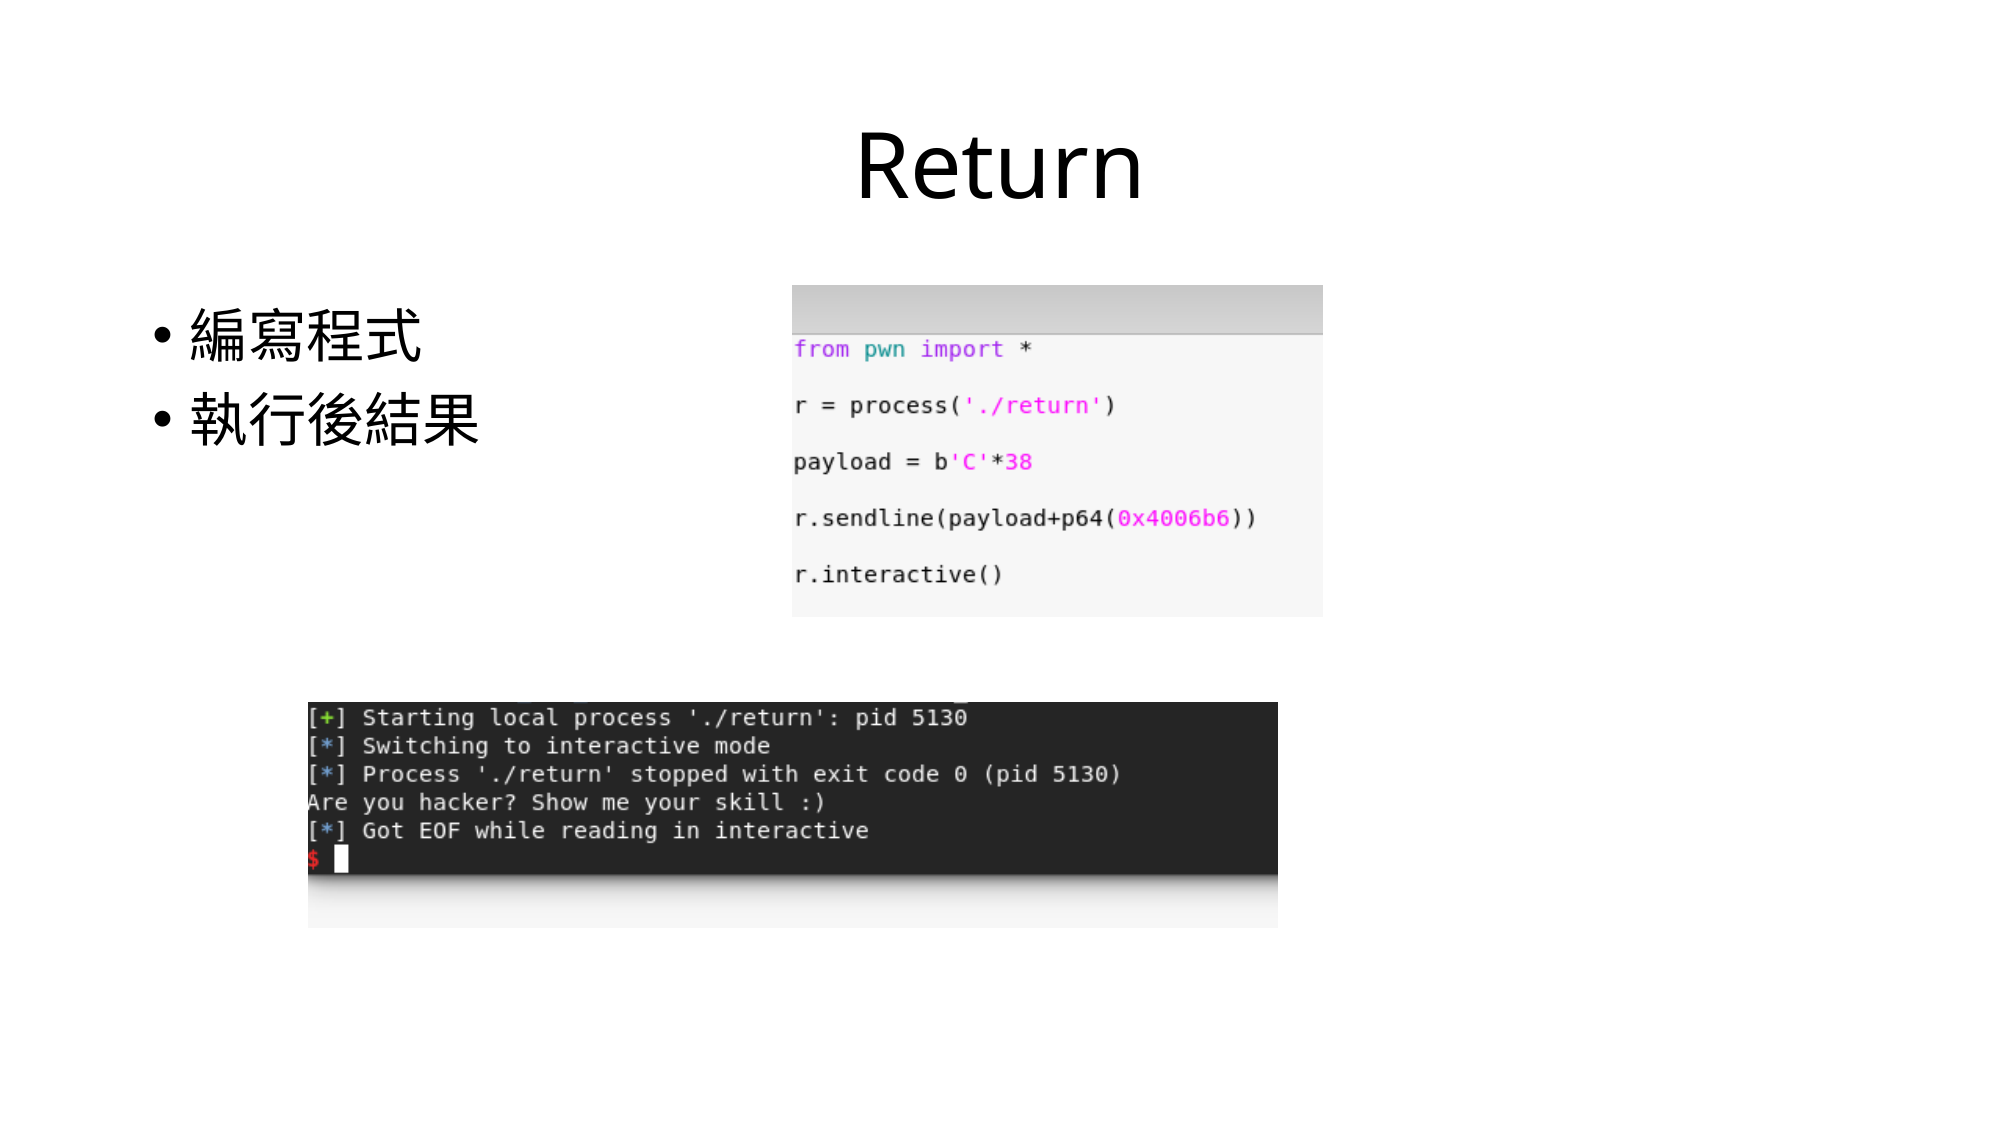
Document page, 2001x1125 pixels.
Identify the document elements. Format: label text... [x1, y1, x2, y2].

title Return [137, 59, 1863, 278]
picture [792, 285, 1323, 617]
list 編寫程式 執行後結果 [137, 299, 1863, 1014]
picture [308, 702, 1278, 928]
